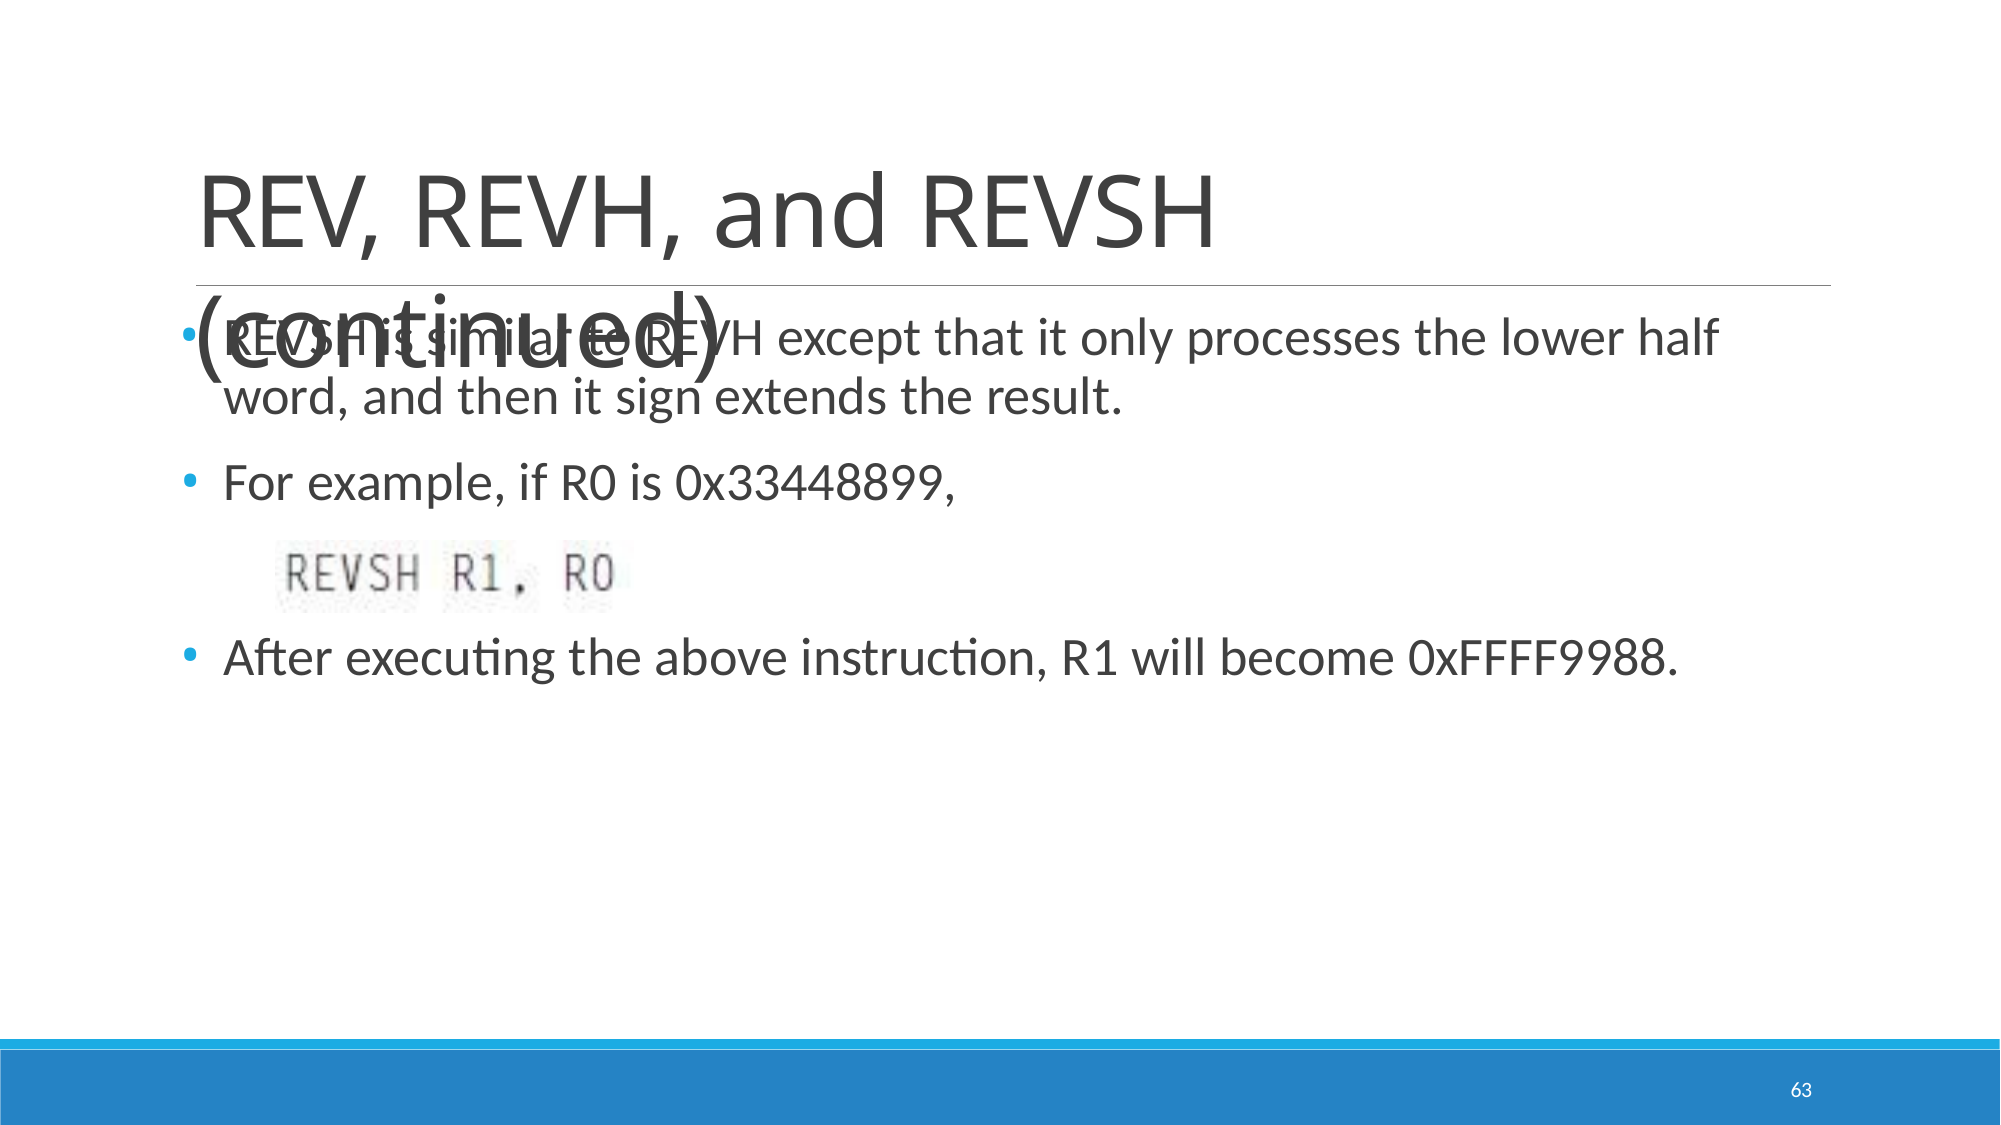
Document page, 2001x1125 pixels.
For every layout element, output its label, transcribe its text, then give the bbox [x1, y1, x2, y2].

picture [275, 540, 634, 614]
text_box REVSH is similar to REVH except that it only processes the lower half word, and then it sign extends the result. For example, if R0 is 0x33448899, After executing the above instruction, R1 will become 0xFFFF9988. [177, 298, 1721, 686]
slide_number 63 [1788, 1078, 1833, 1125]
title REV, REVH, and REVSH (continued) [192, 47, 1768, 388]
